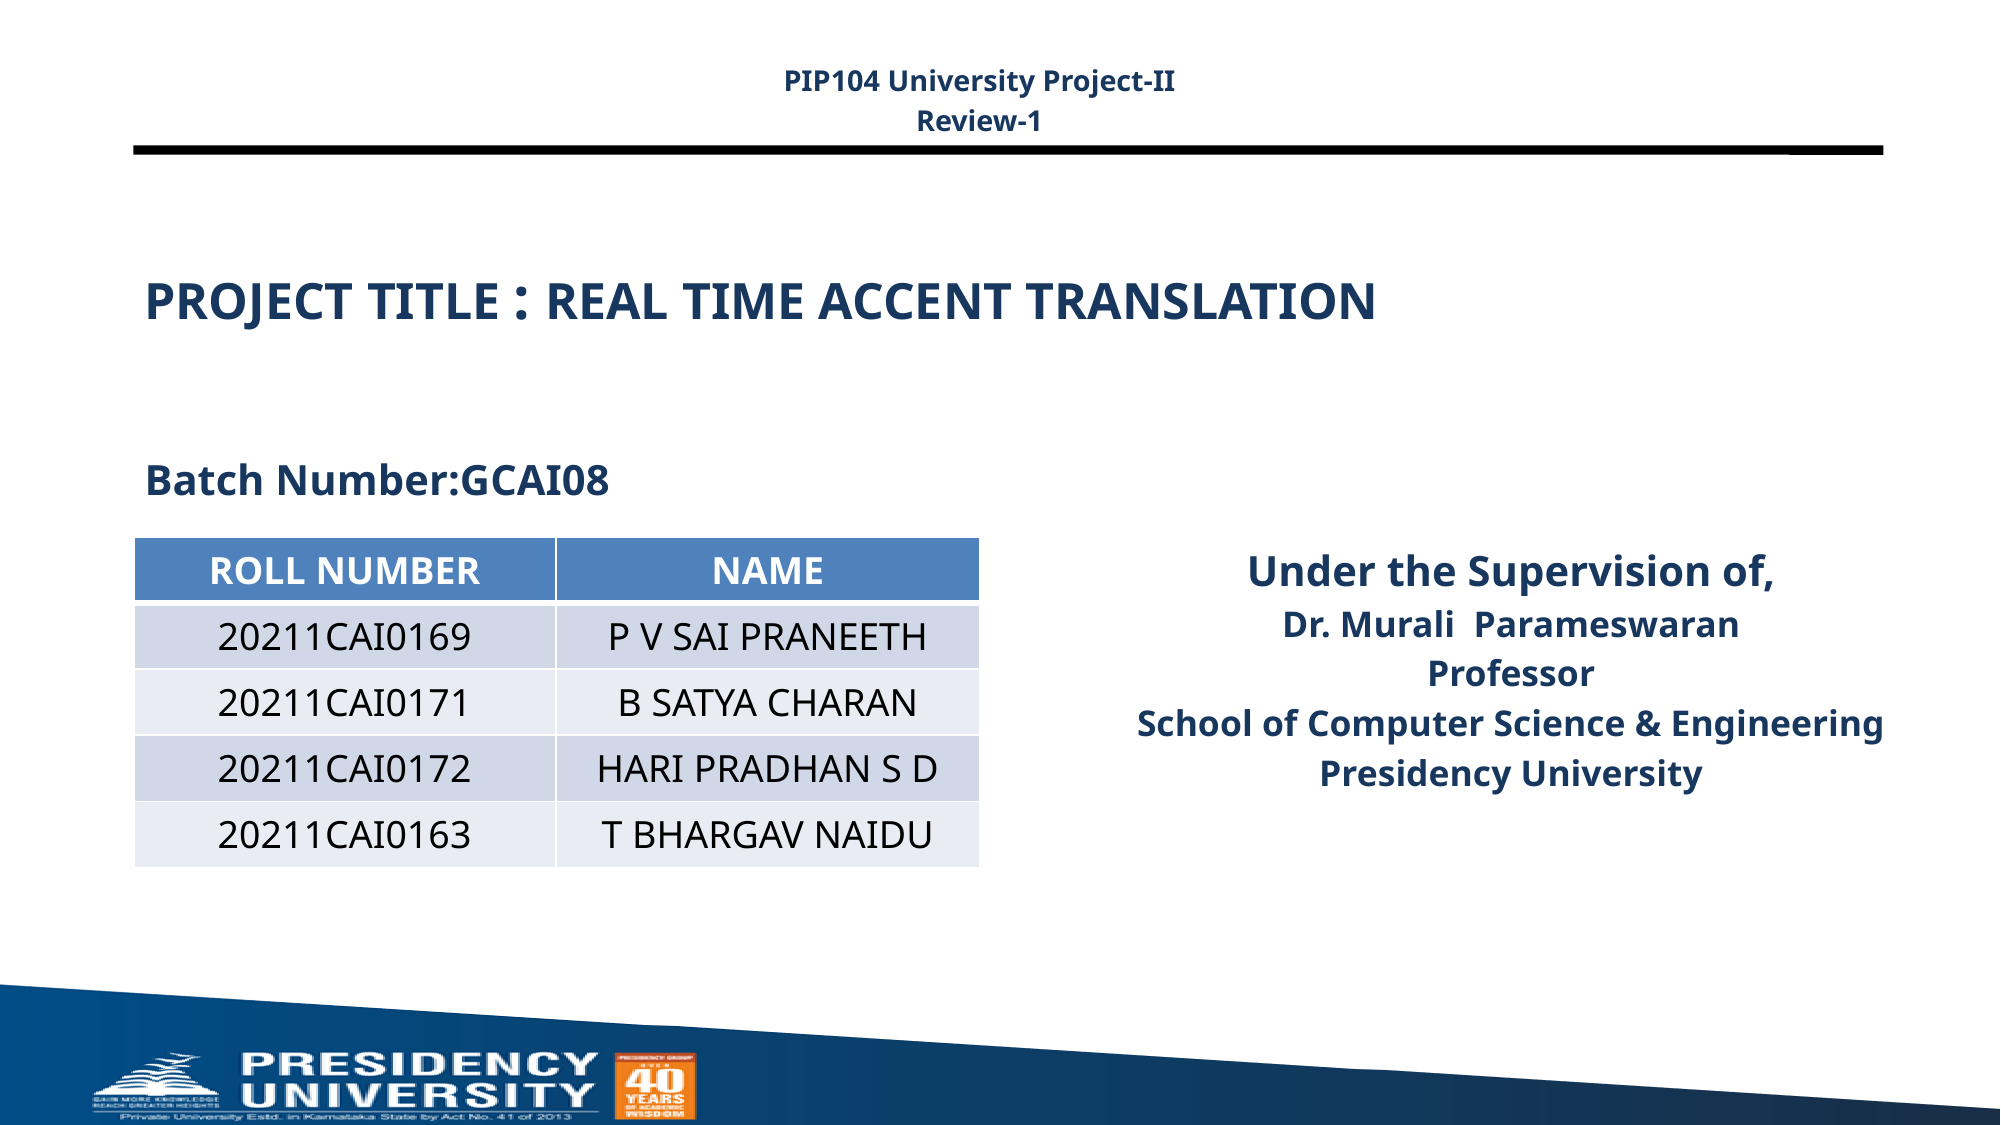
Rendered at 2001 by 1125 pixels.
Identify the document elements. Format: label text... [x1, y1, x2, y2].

table_cell 20211CAI0171 [135, 670, 555, 734]
table_cell T BHARGAV NAIDU [557, 802, 979, 867]
text_box Under the Supervision of, Dr. Murali Parameswaran Professor School of Computer Science & Engineering Presidency University [1058, 537, 1964, 937]
picture [0, 982, 2000, 1125]
table_cell 20211CAI0163 [135, 802, 555, 867]
table_header NAME [557, 538, 979, 600]
subtitle Batch Number:GCAI08 [129, 446, 781, 538]
table_header ROLL NUMBER [135, 538, 555, 600]
table_cell 20211CAI0172 [135, 736, 555, 801]
table_cell HARI PRADHAN S D [557, 736, 979, 801]
title PROJECT TITLE : REAL TIME ACCENT TRANSLATION [129, 175, 1830, 417]
table_cell B SATYA CHARAN [557, 670, 979, 734]
text_box PIP104 University Project-II Review-1 [653, 54, 1306, 146]
table_cell 20211CAI0169 [135, 606, 555, 668]
table_cell P V SAI PRANEETH [557, 606, 979, 668]
